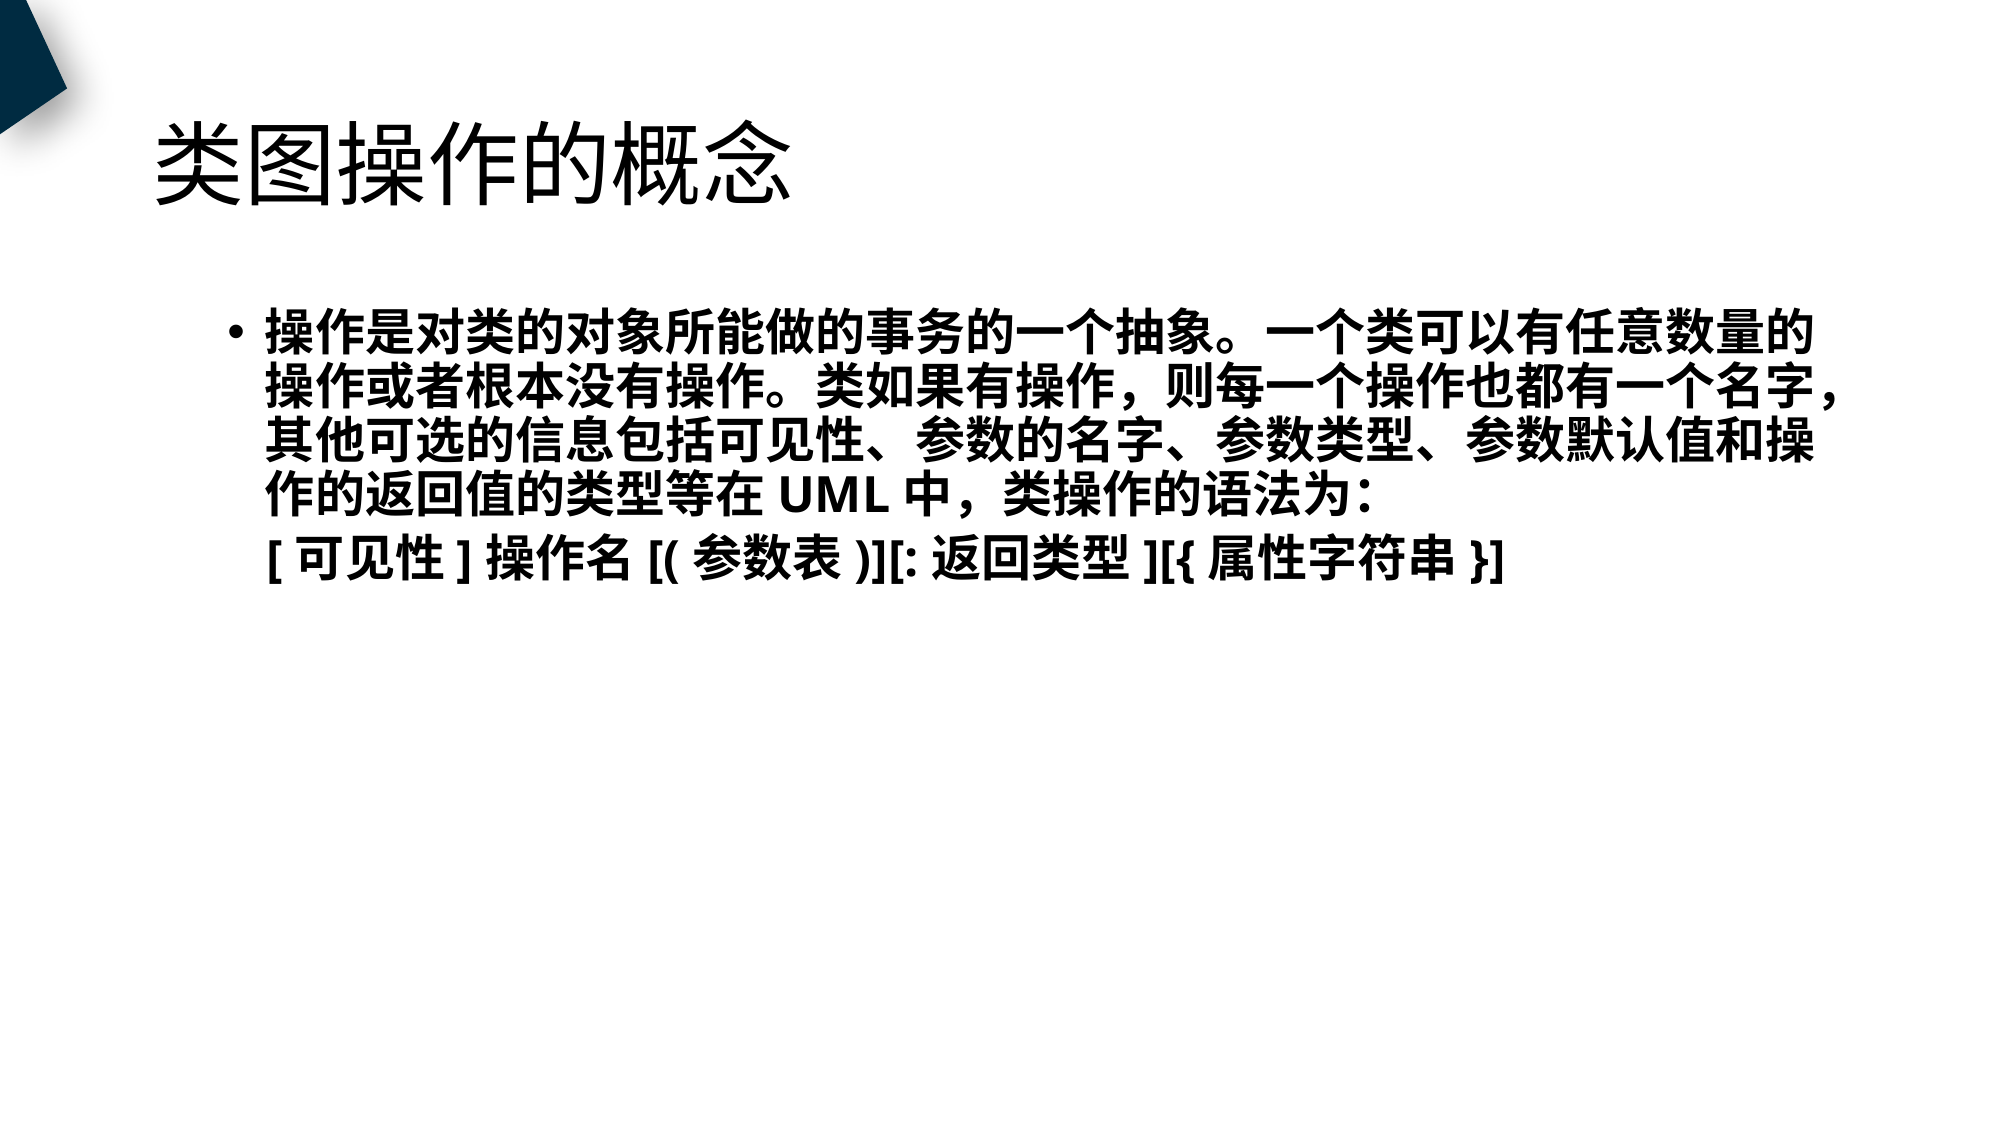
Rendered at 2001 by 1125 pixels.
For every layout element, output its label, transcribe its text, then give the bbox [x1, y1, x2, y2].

list 操作是对类的对象所能做的事务的一个抽象。一个类可以有任意数量的操作或者根本没有操作。类如果有操作，则每一个操作也都有一个名字，其他可选的信息包括可见性、参数的名字、参数类型、参数默认值和操作的返回值的类型等在UML中，类操作的语法为： [可见性]操作名[(参数表)][:返回类型][{属性字符串}] [137, 299, 1863, 1014]
title 类图操作的概念 [137, 59, 1863, 278]
text_box [0, 0, 68, 135]
